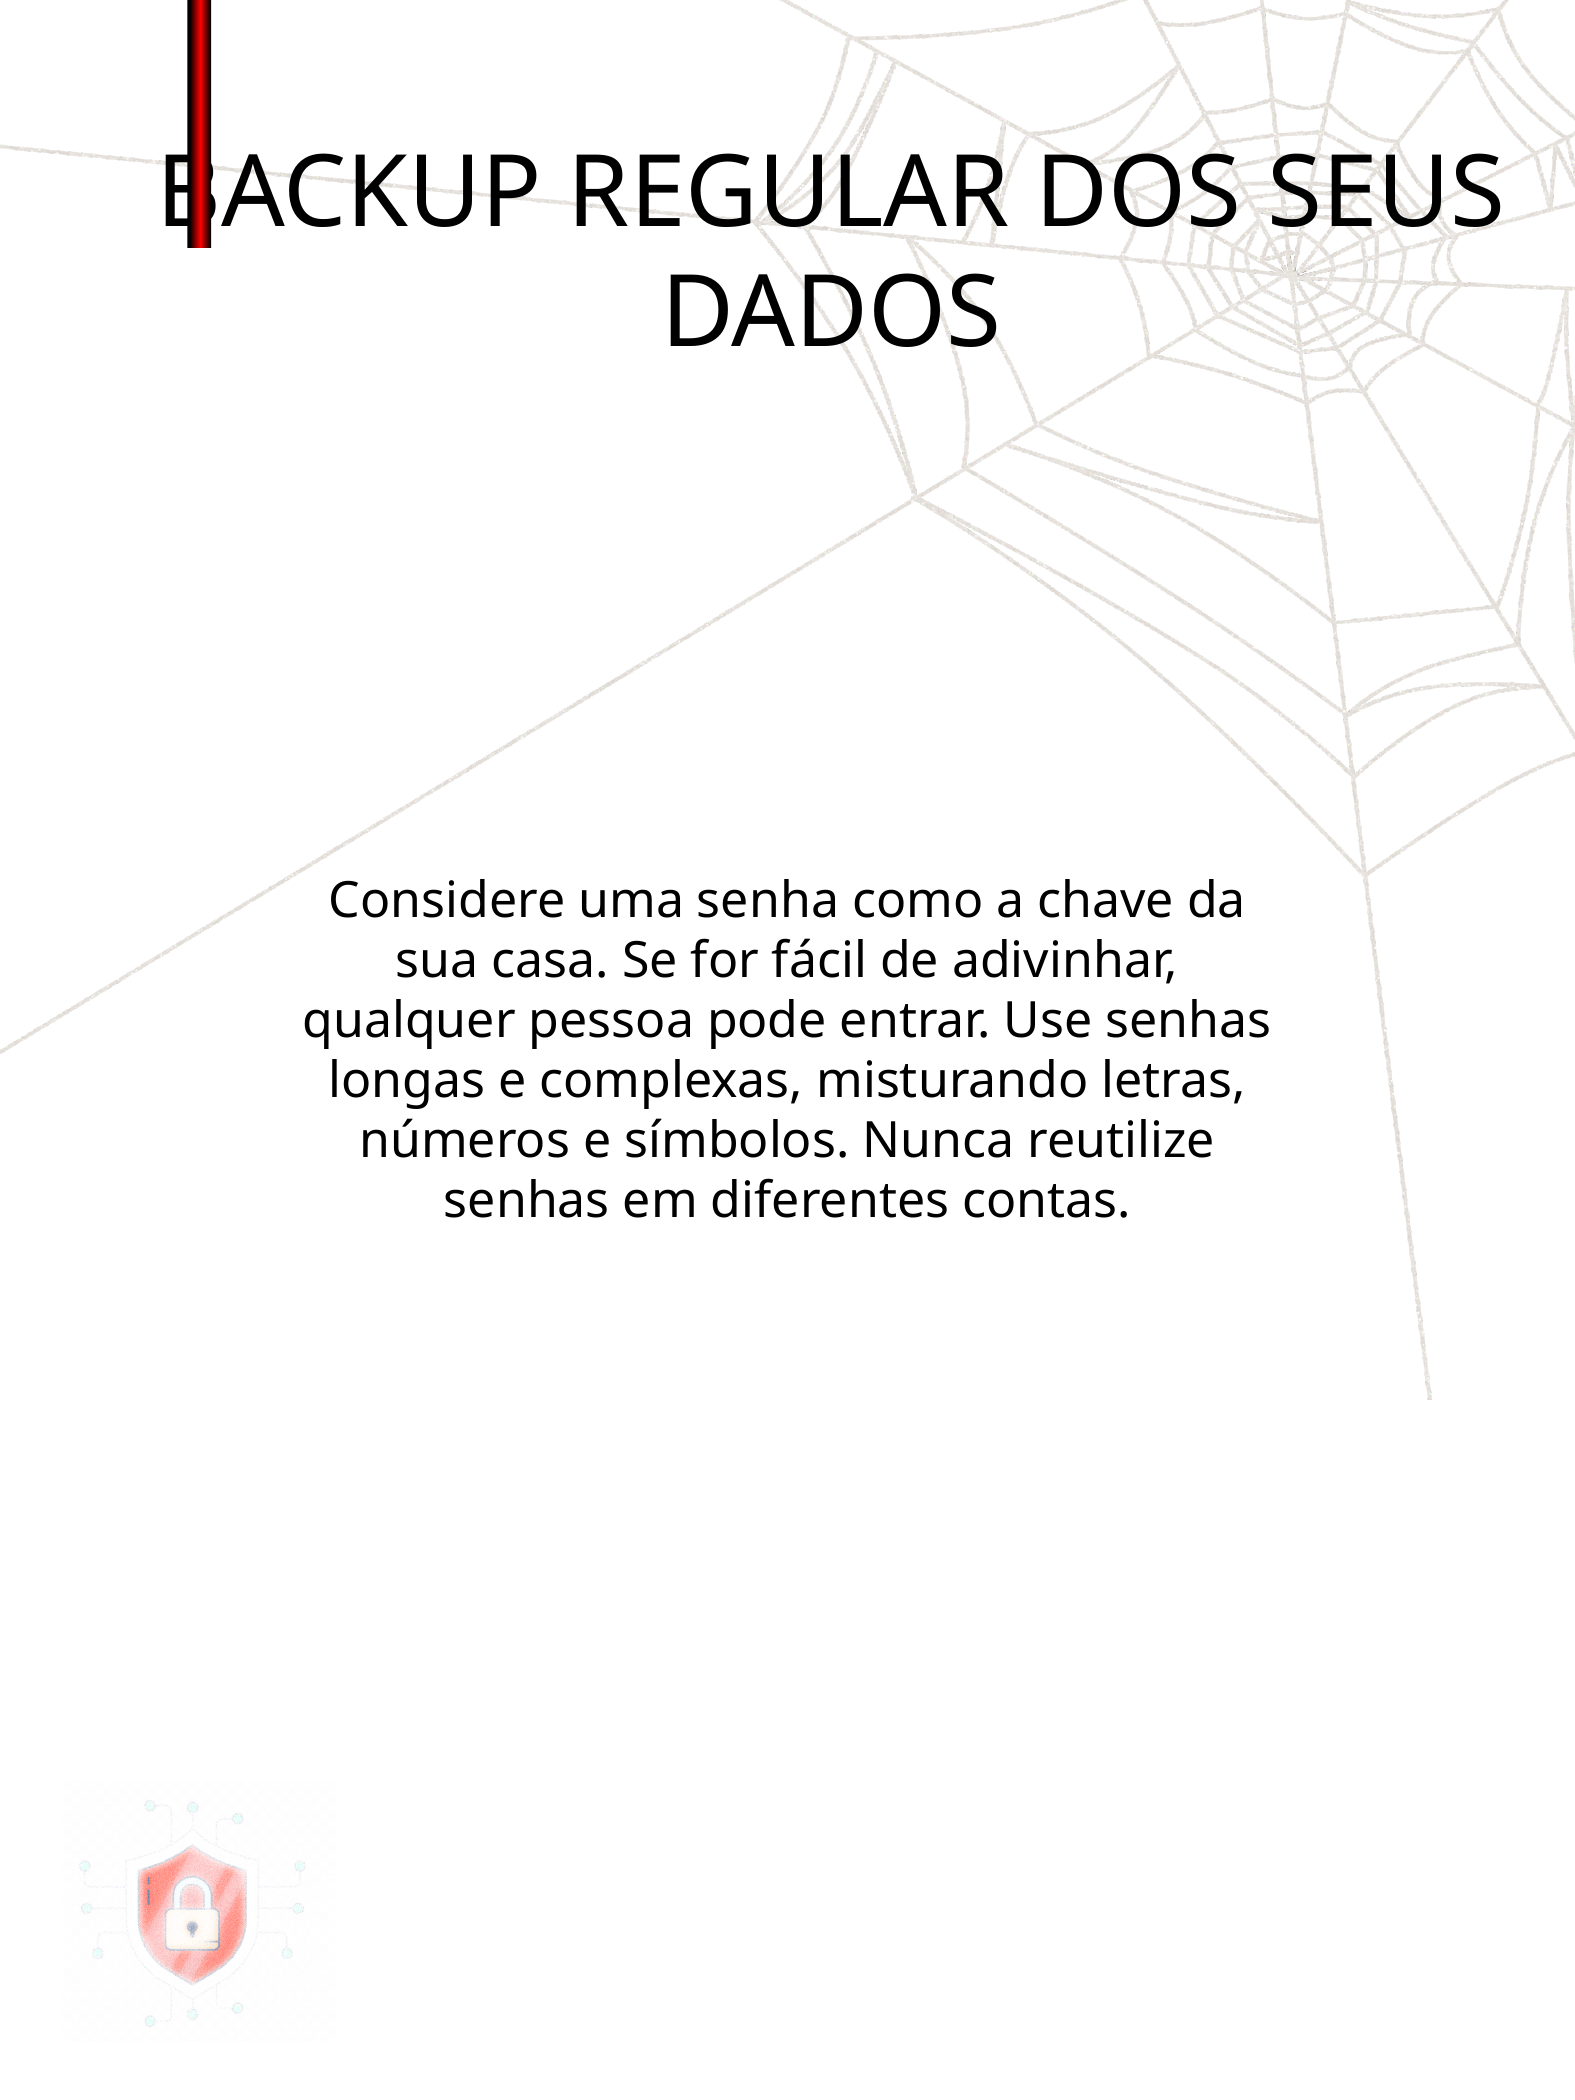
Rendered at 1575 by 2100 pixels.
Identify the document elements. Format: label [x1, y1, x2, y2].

picture [62, 1779, 337, 2043]
picture [0, 0, 1575, 1401]
